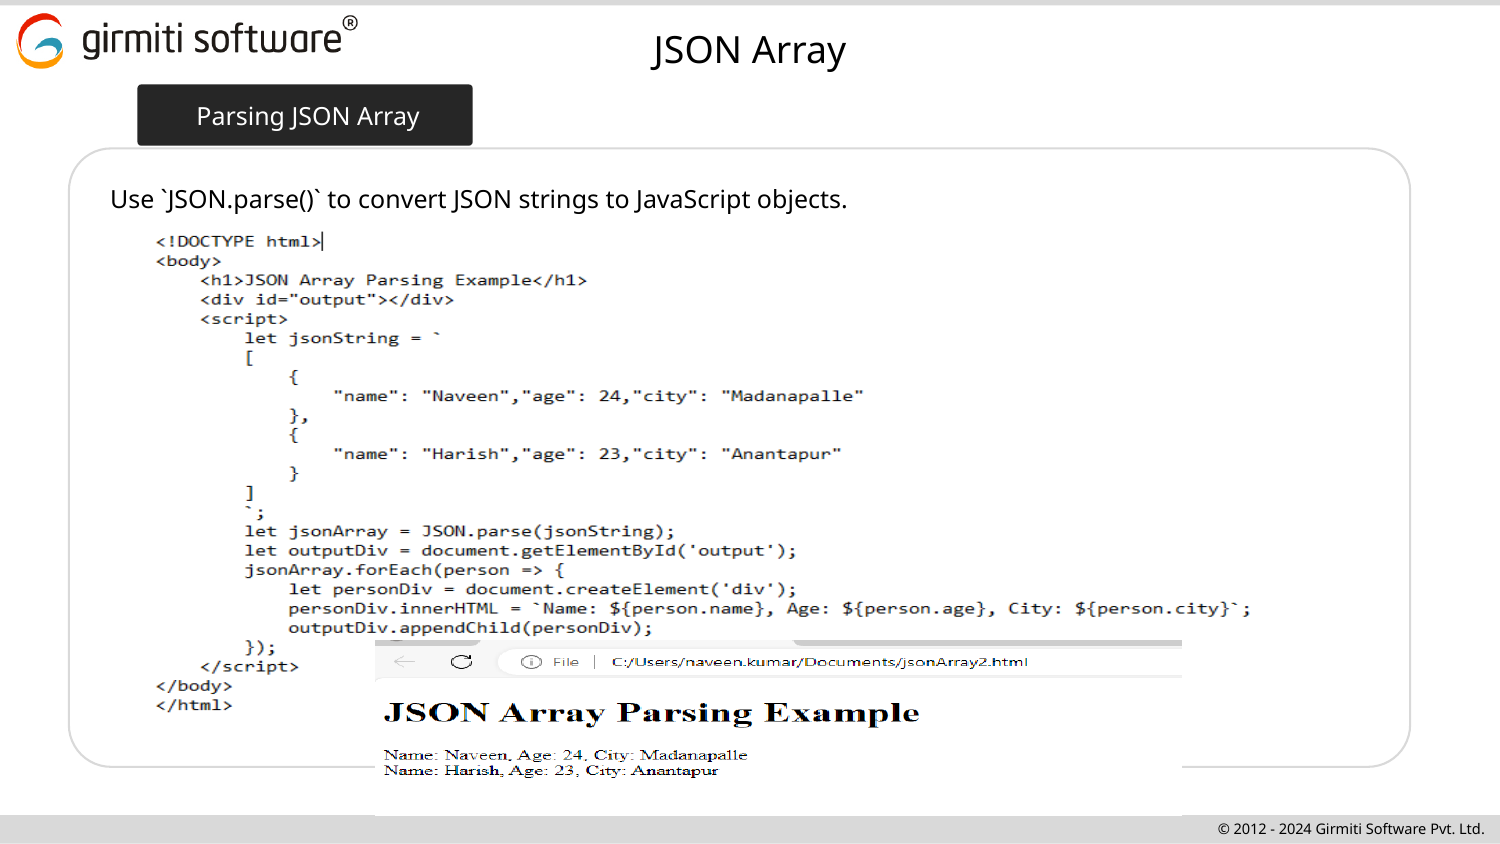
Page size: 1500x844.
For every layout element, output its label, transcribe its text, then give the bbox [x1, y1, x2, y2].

text_box Parsing JSON Array [135, 82, 475, 146]
text_box [66, 146, 1413, 769]
picture [149, 222, 1312, 816]
text_box Use `JSON.parse()` to convert JSON strings to JavaScript objects. [95, 176, 1400, 747]
text_box JSON Array [403, 18, 1097, 79]
picture [16, 13, 358, 69]
